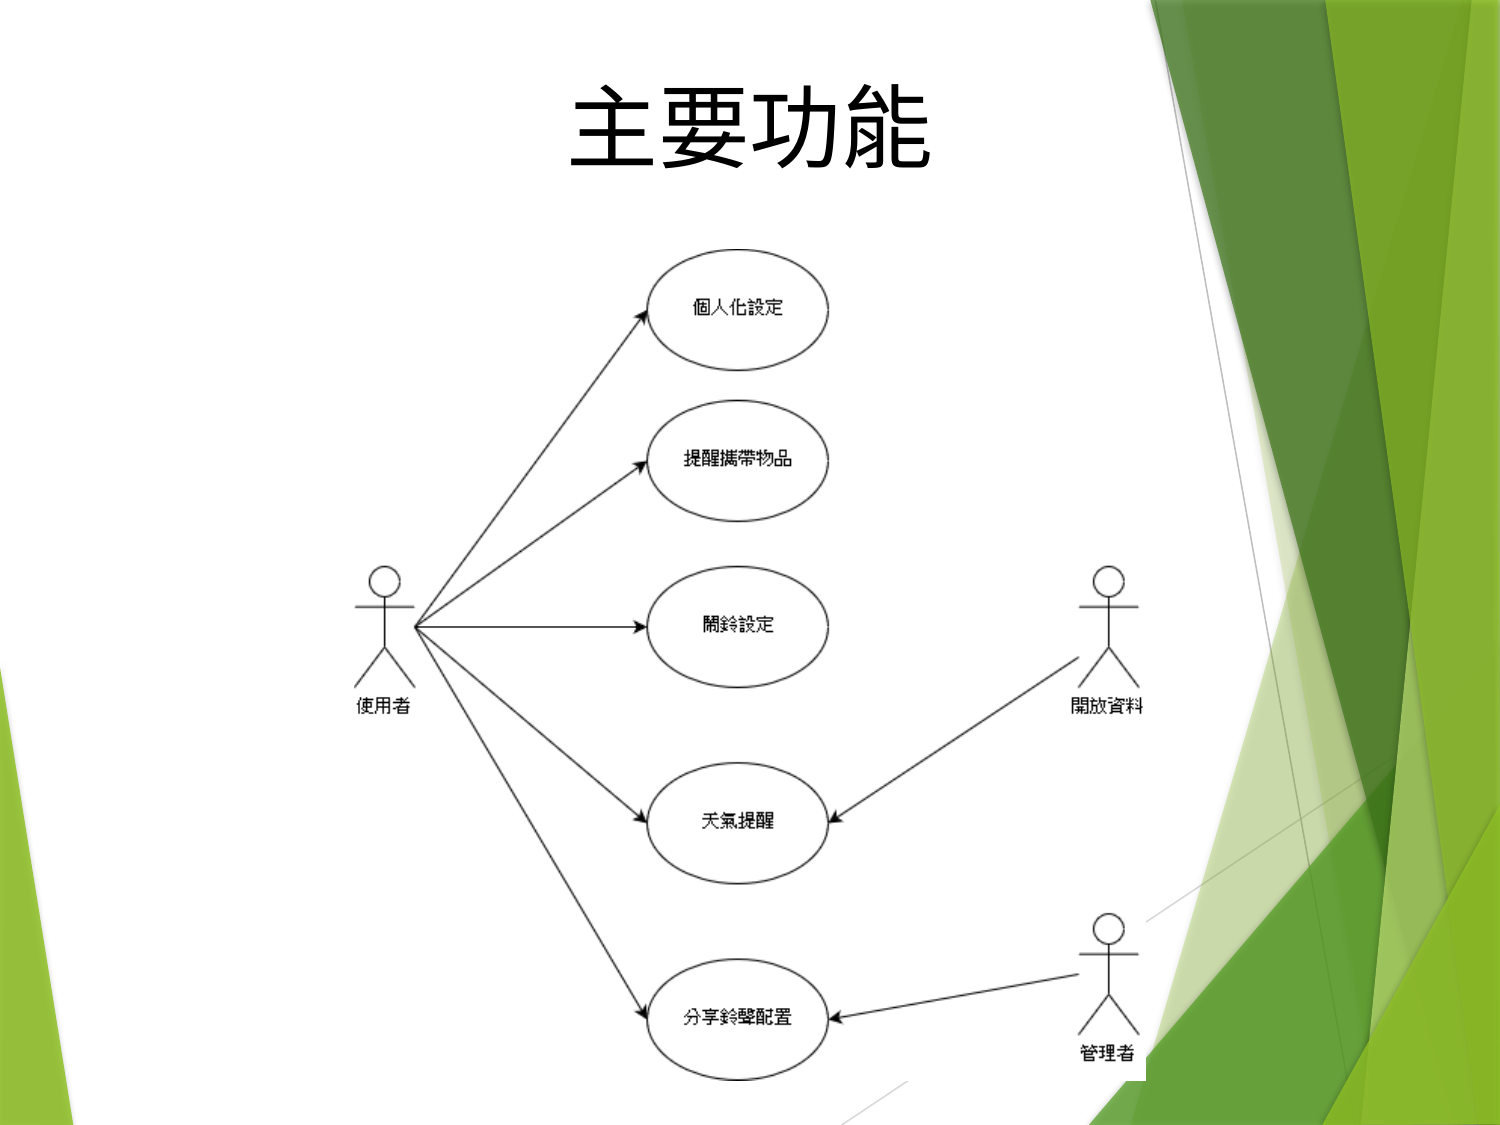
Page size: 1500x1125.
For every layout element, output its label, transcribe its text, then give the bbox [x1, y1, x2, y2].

picture [353, 249, 1147, 1081]
title 主要功能 [212, 0, 1288, 250]
